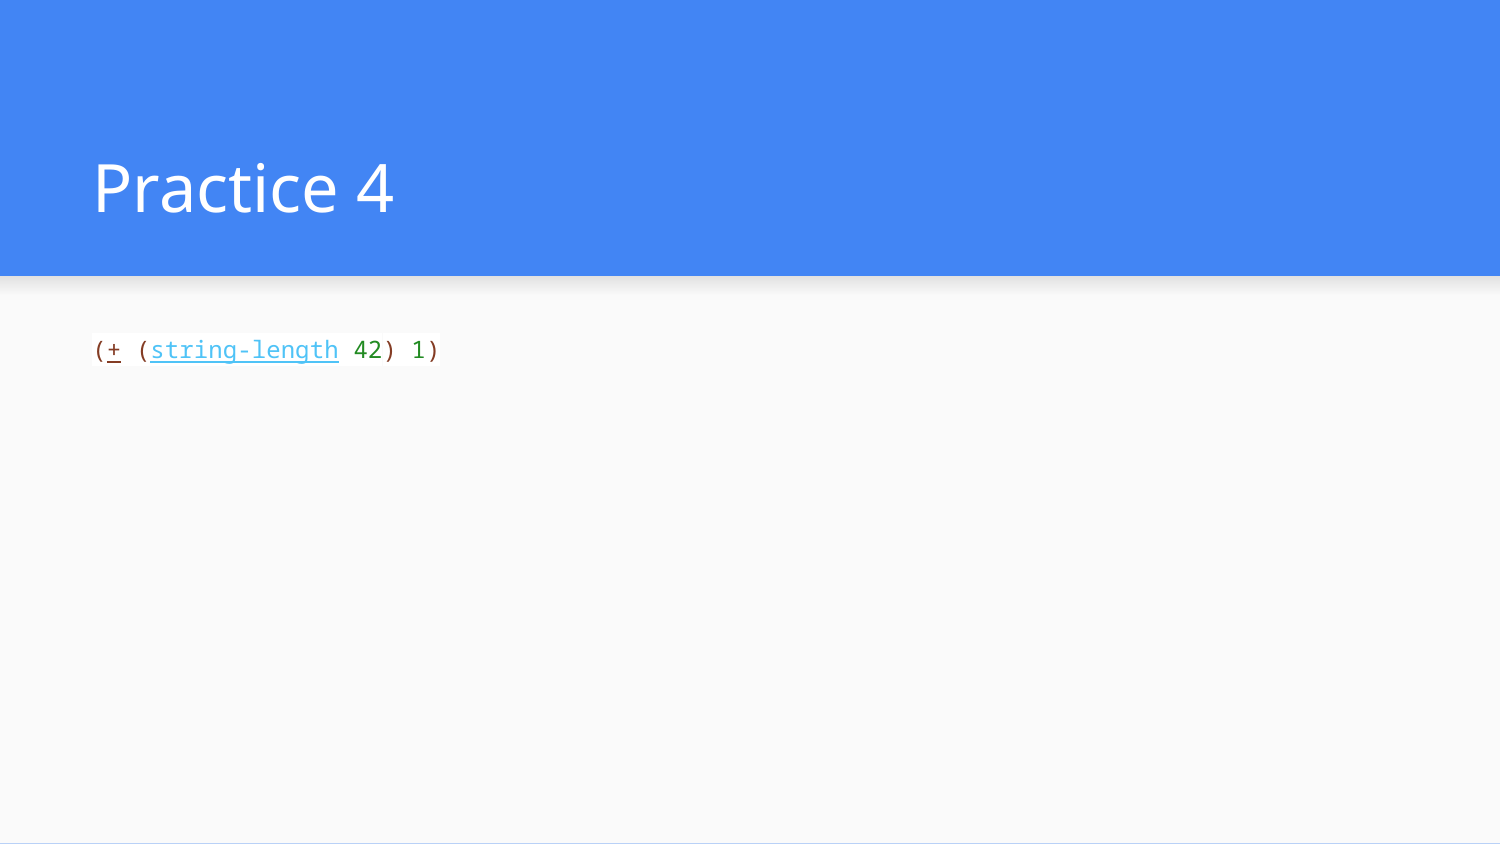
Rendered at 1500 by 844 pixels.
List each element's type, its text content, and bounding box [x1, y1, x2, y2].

title Practice 4 [77, 114, 1427, 241]
list (+ (string-length 42) 1) [77, 314, 1427, 760]
